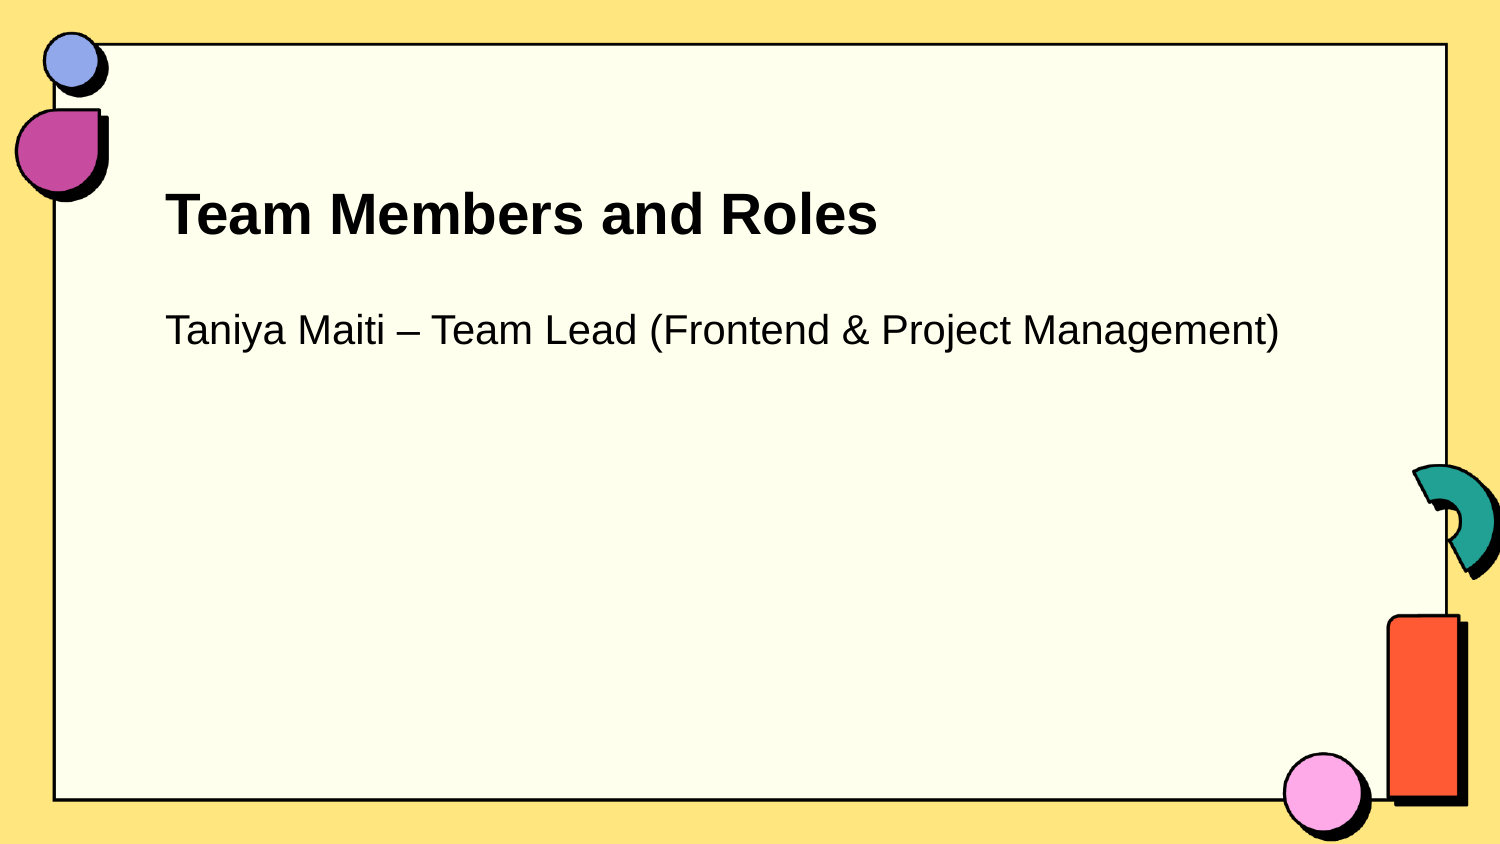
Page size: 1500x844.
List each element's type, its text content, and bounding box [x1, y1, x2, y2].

text_box Team Members and Roles [149, 168, 1350, 254]
text_box Taniya Maiti – Team Lead (Frontend & Project Management) [149, 295, 1350, 361]
picture [0, 0, 1500, 844]
